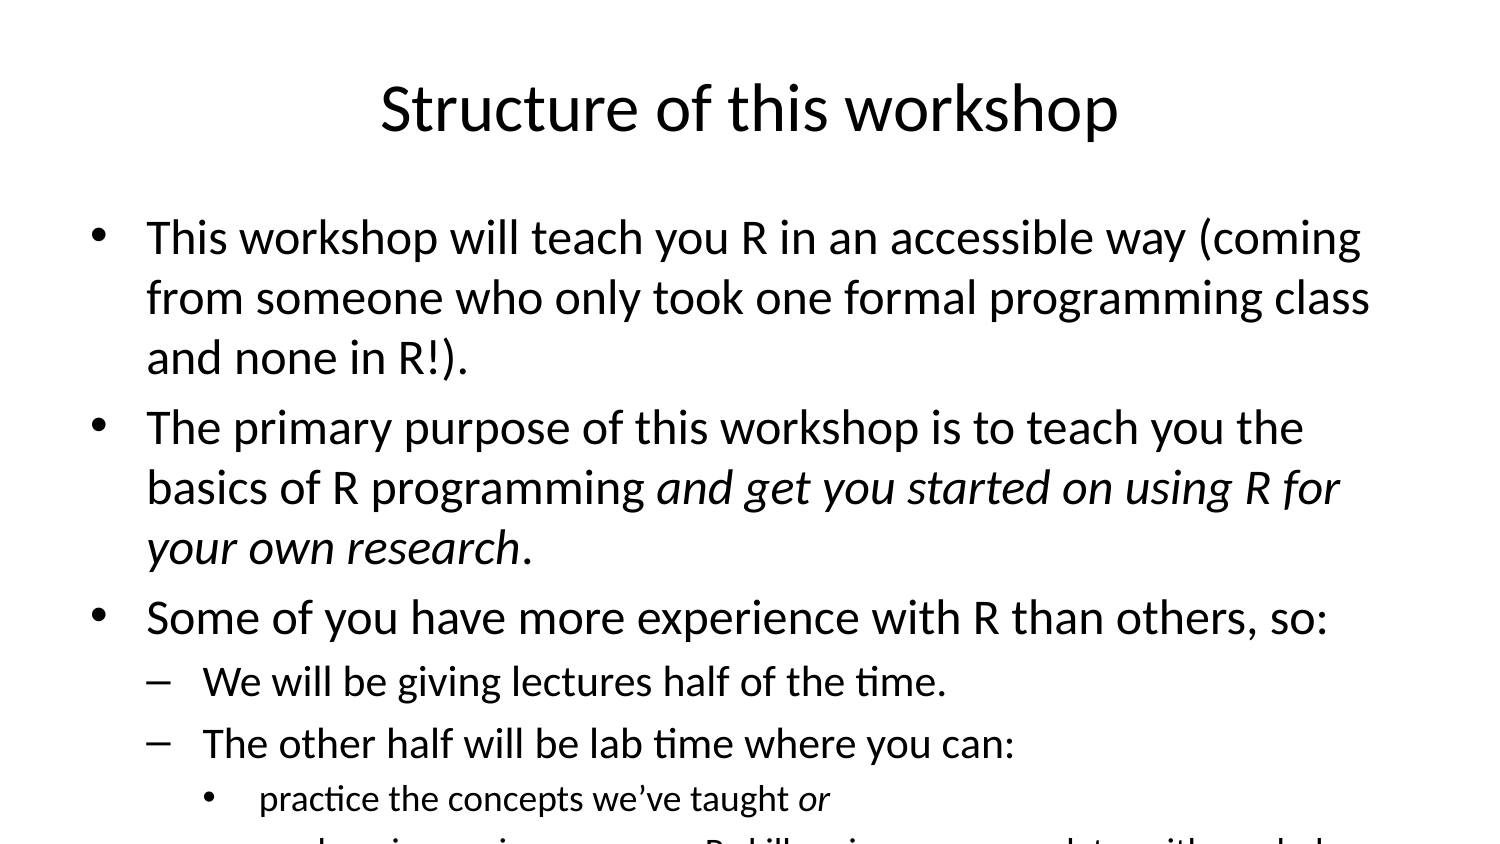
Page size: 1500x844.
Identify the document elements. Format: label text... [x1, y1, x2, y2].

list This workshop will teach you R in an accessible way (coming from someone who only took one formal programming class and none in R!). The primary purpose of this workshop is to teach you the basics of R programming and get you started on using R for your own research. Some of you have more experience with R than others, so: We will be giving lectures half of the time. The other half will be lab time where you can: practice the concepts we’ve taught or work on improving your own R skills using your own data, with our help (OYOLabs) [75, 196, 1425, 754]
title Structure of this workshop [75, 33, 1425, 175]
